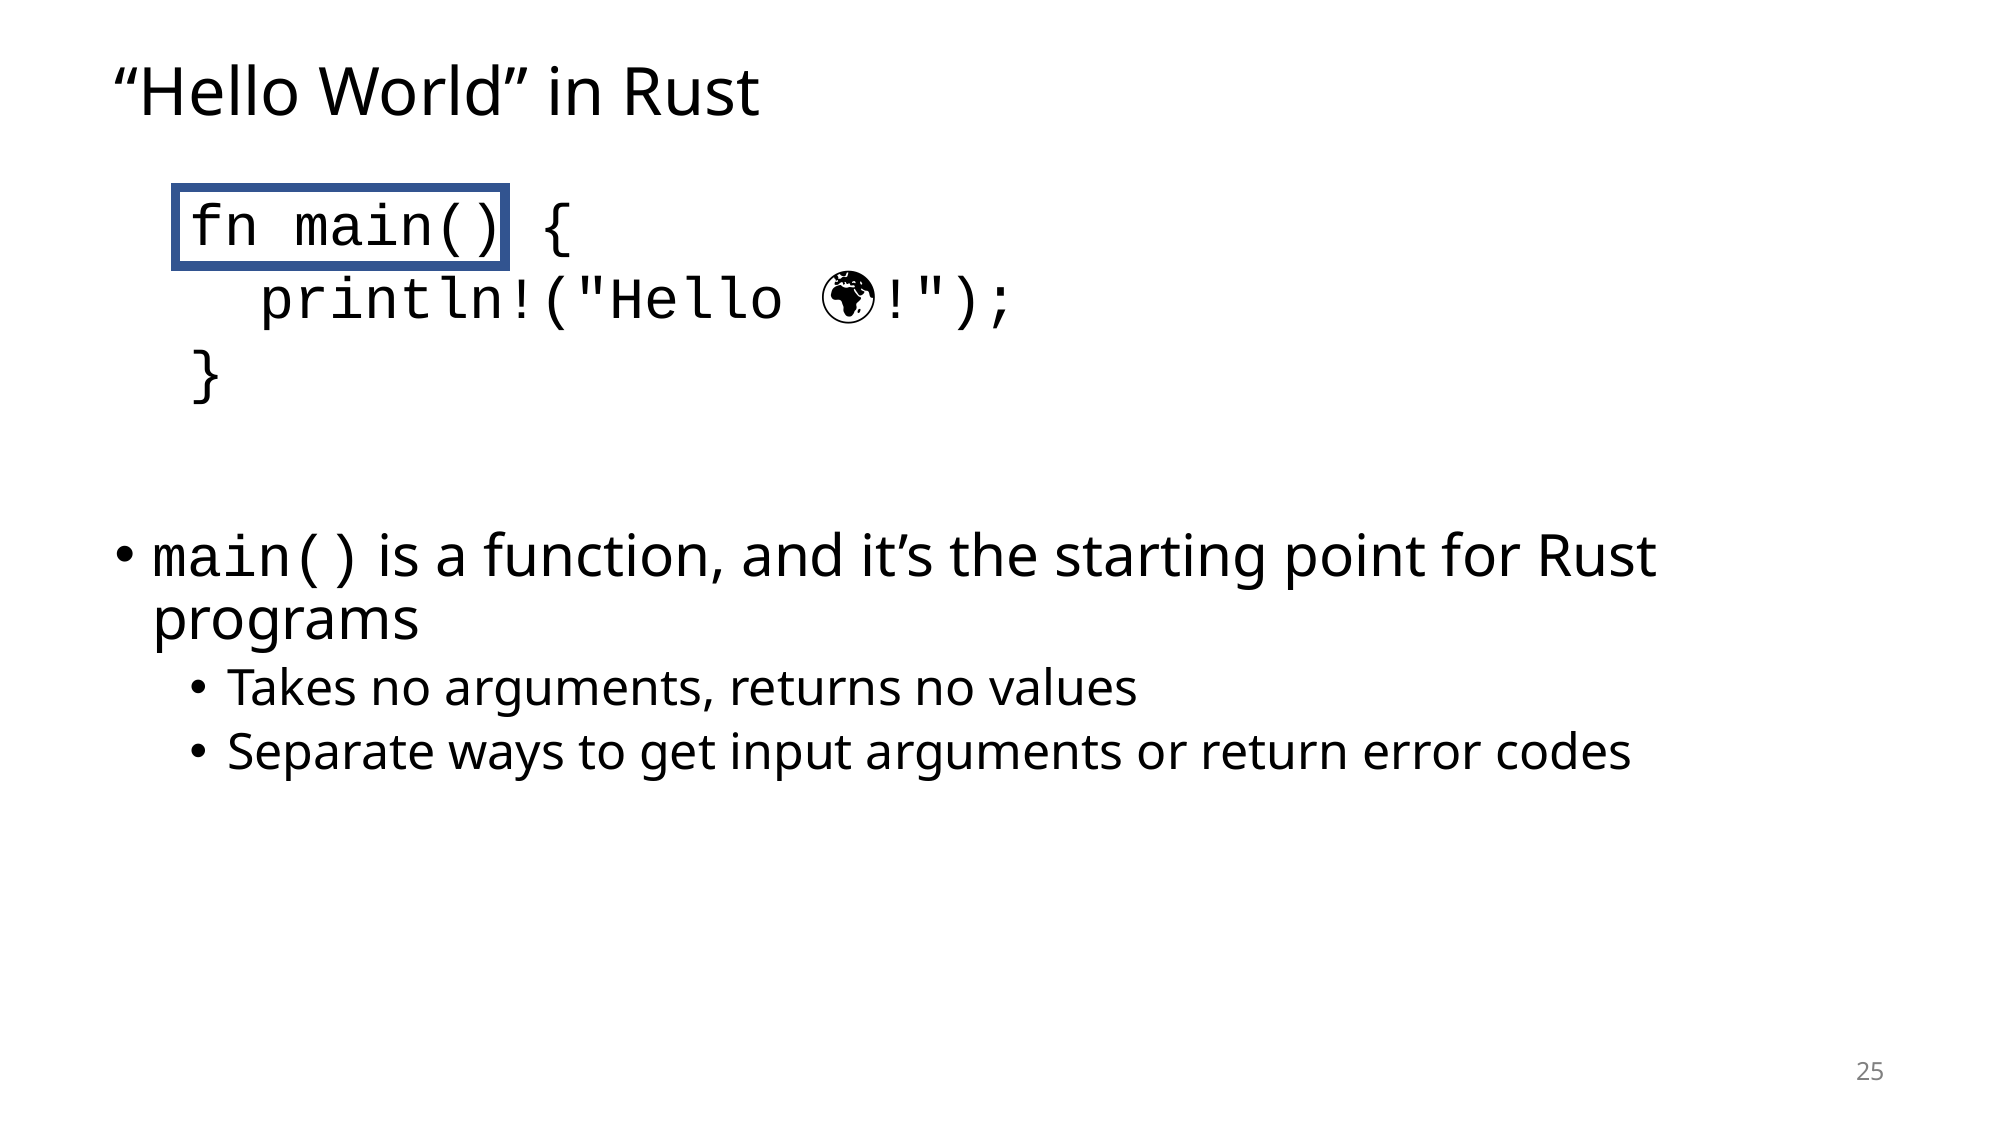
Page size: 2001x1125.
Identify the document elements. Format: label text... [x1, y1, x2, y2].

title “Hello World” in Rust [99, 37, 1900, 150]
list fn main() { println!("Hello 🌍!"); } main() is a function, and it’s the starting point for Rust programs Takes no arguments, returns no values Separate ways to get input arguments or return error codes [99, 187, 1900, 1013]
text_box [174, 186, 506, 267]
slide_number 25 [1749, 1042, 1900, 1103]
